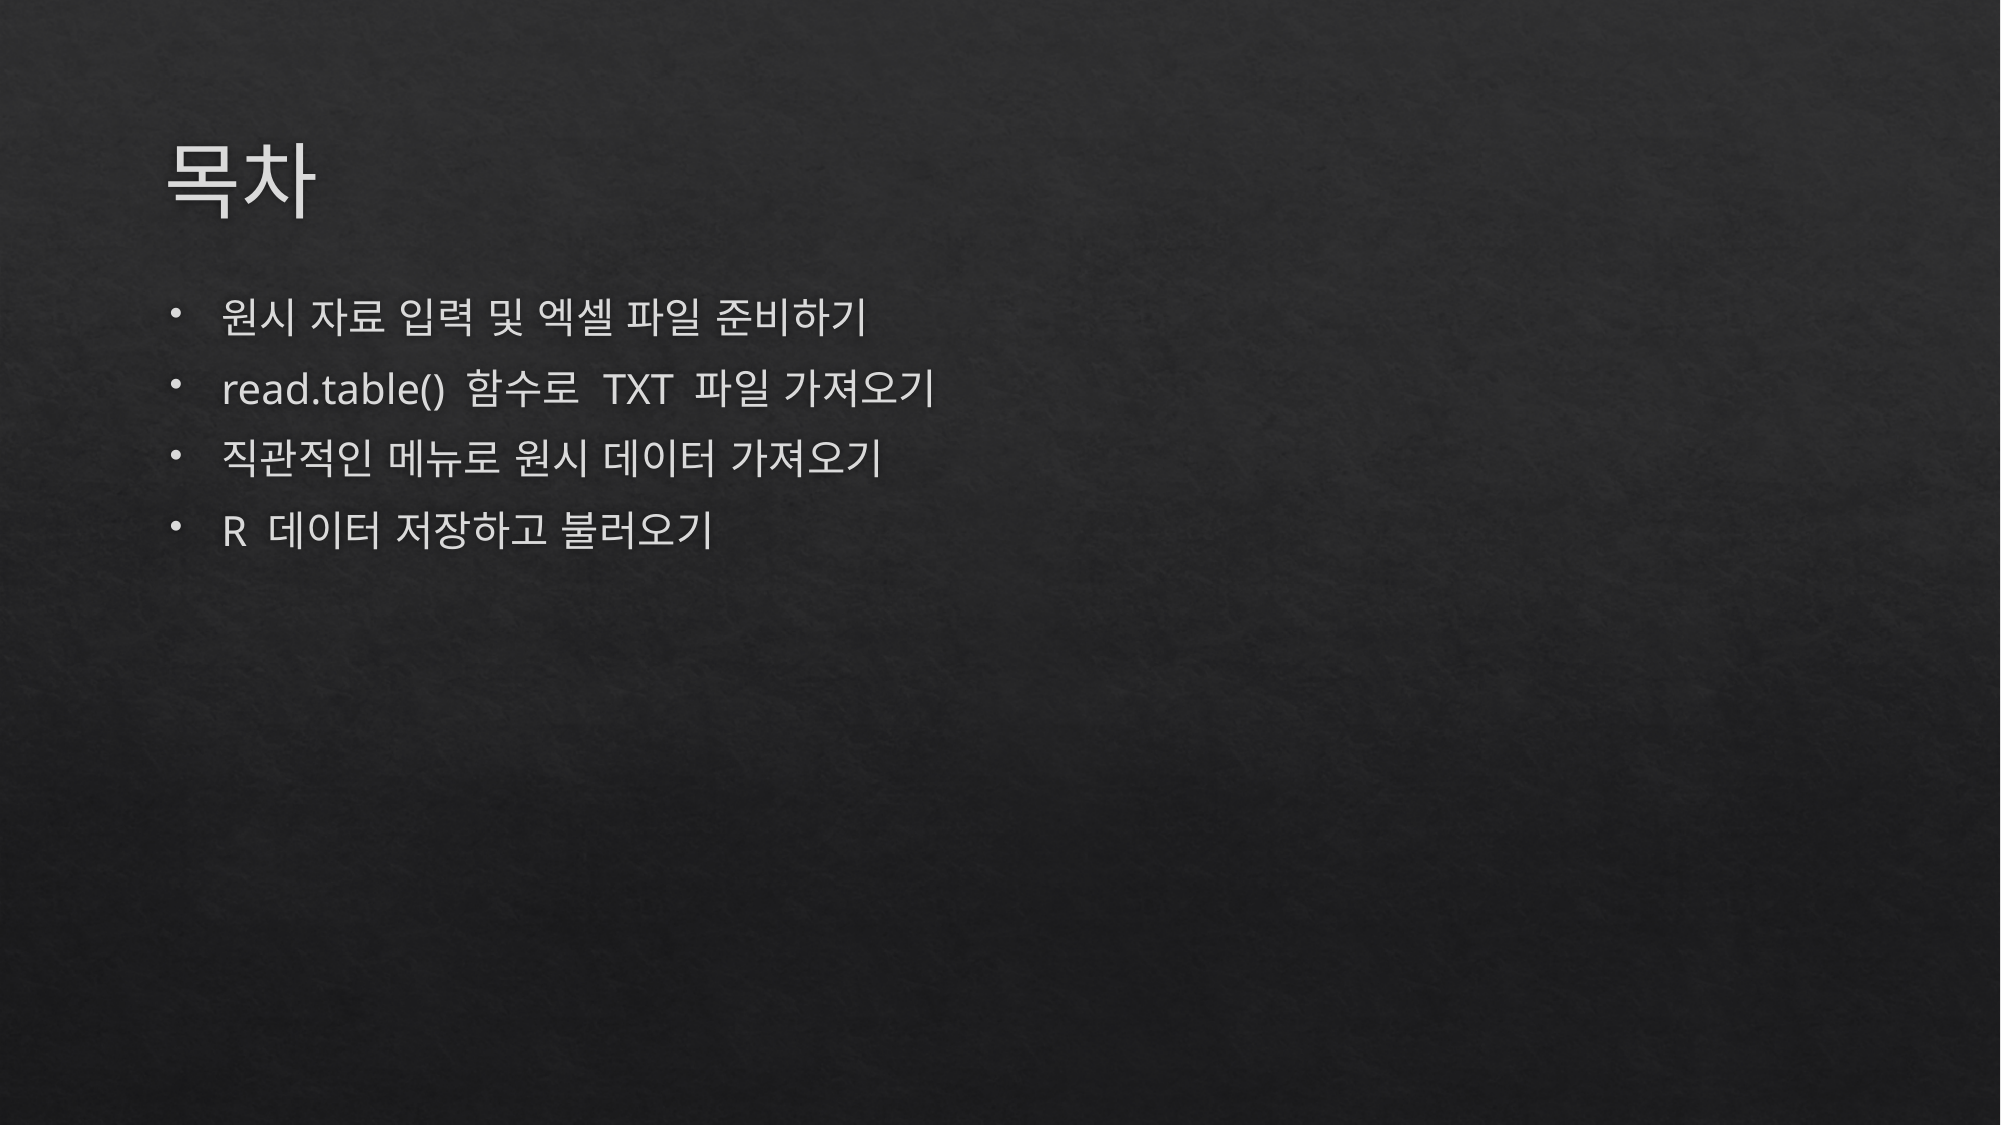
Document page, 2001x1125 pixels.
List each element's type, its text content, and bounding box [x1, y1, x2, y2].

list 원시 자료 입력 및 엑셀 파일 준비하기 read.table() 함수로 TXT 파일 가져오기 직관적인 메뉴로 원시 데이터 가져오기 R 데이터 저장하고 불러오기 [149, 284, 1849, 950]
title 목차 [149, 99, 1849, 260]
